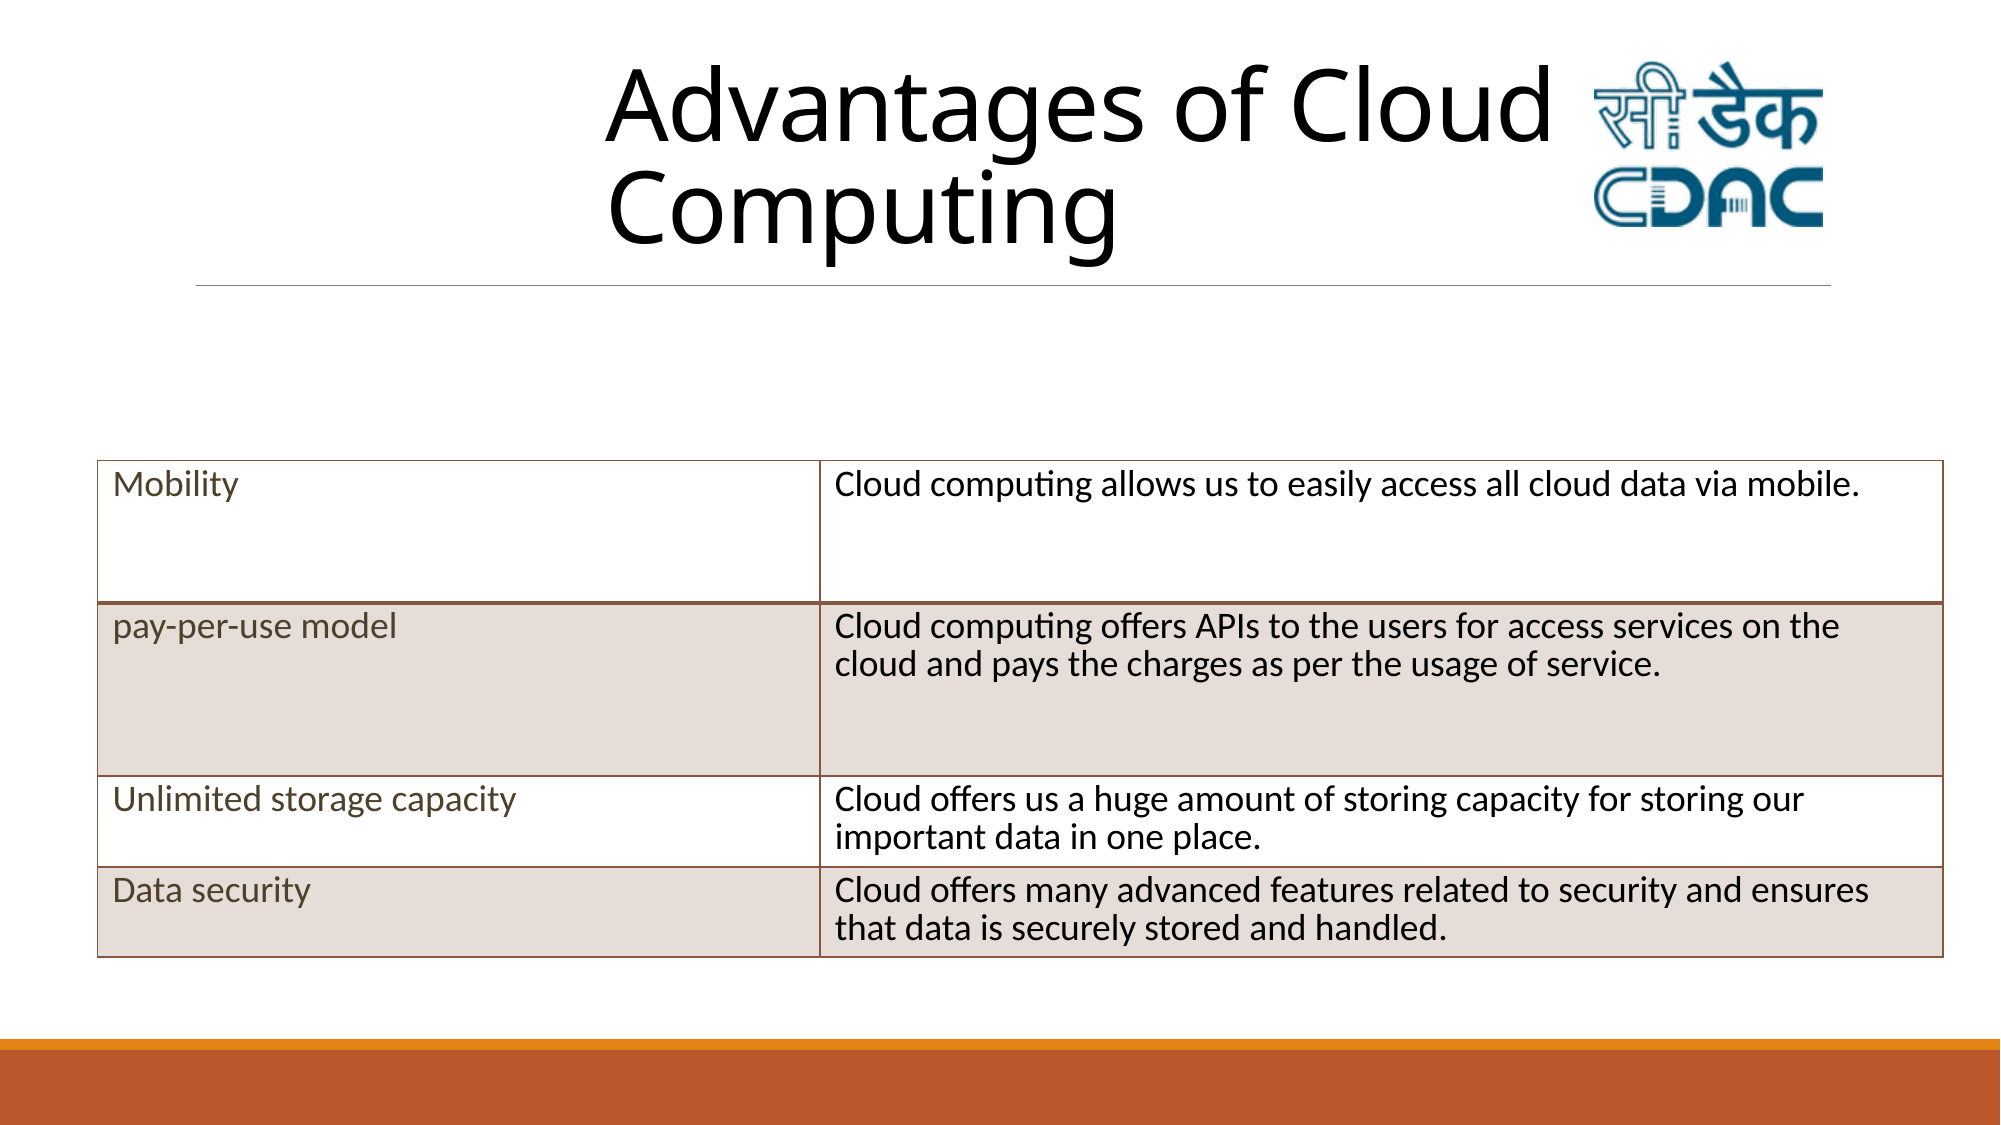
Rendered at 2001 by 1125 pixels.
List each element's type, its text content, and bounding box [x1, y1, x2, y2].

table_header Cloud computing allows us to easily access all cloud data via mobile. [821, 461, 1942, 601]
table_cell Data security [98, 868, 819, 956]
picture [1593, 60, 1823, 228]
table_cell Cloud offers many advanced features related to security and ensures that data is securely stored and handled. [821, 868, 1942, 956]
table_cell pay-per-use model [98, 605, 819, 775]
table_cell Cloud computing offers APIs to the users for access services on the cloud and pays the charges as per the usage of service. [821, 605, 1942, 775]
title Advantages of Cloud Computing [590, 48, 1780, 272]
table_cell Unlimited storage capacity [98, 777, 819, 866]
table_header Mobility [98, 461, 819, 601]
table_cell Cloud offers us a huge amount of storing capacity for storing our important data in one place. [821, 777, 1942, 866]
